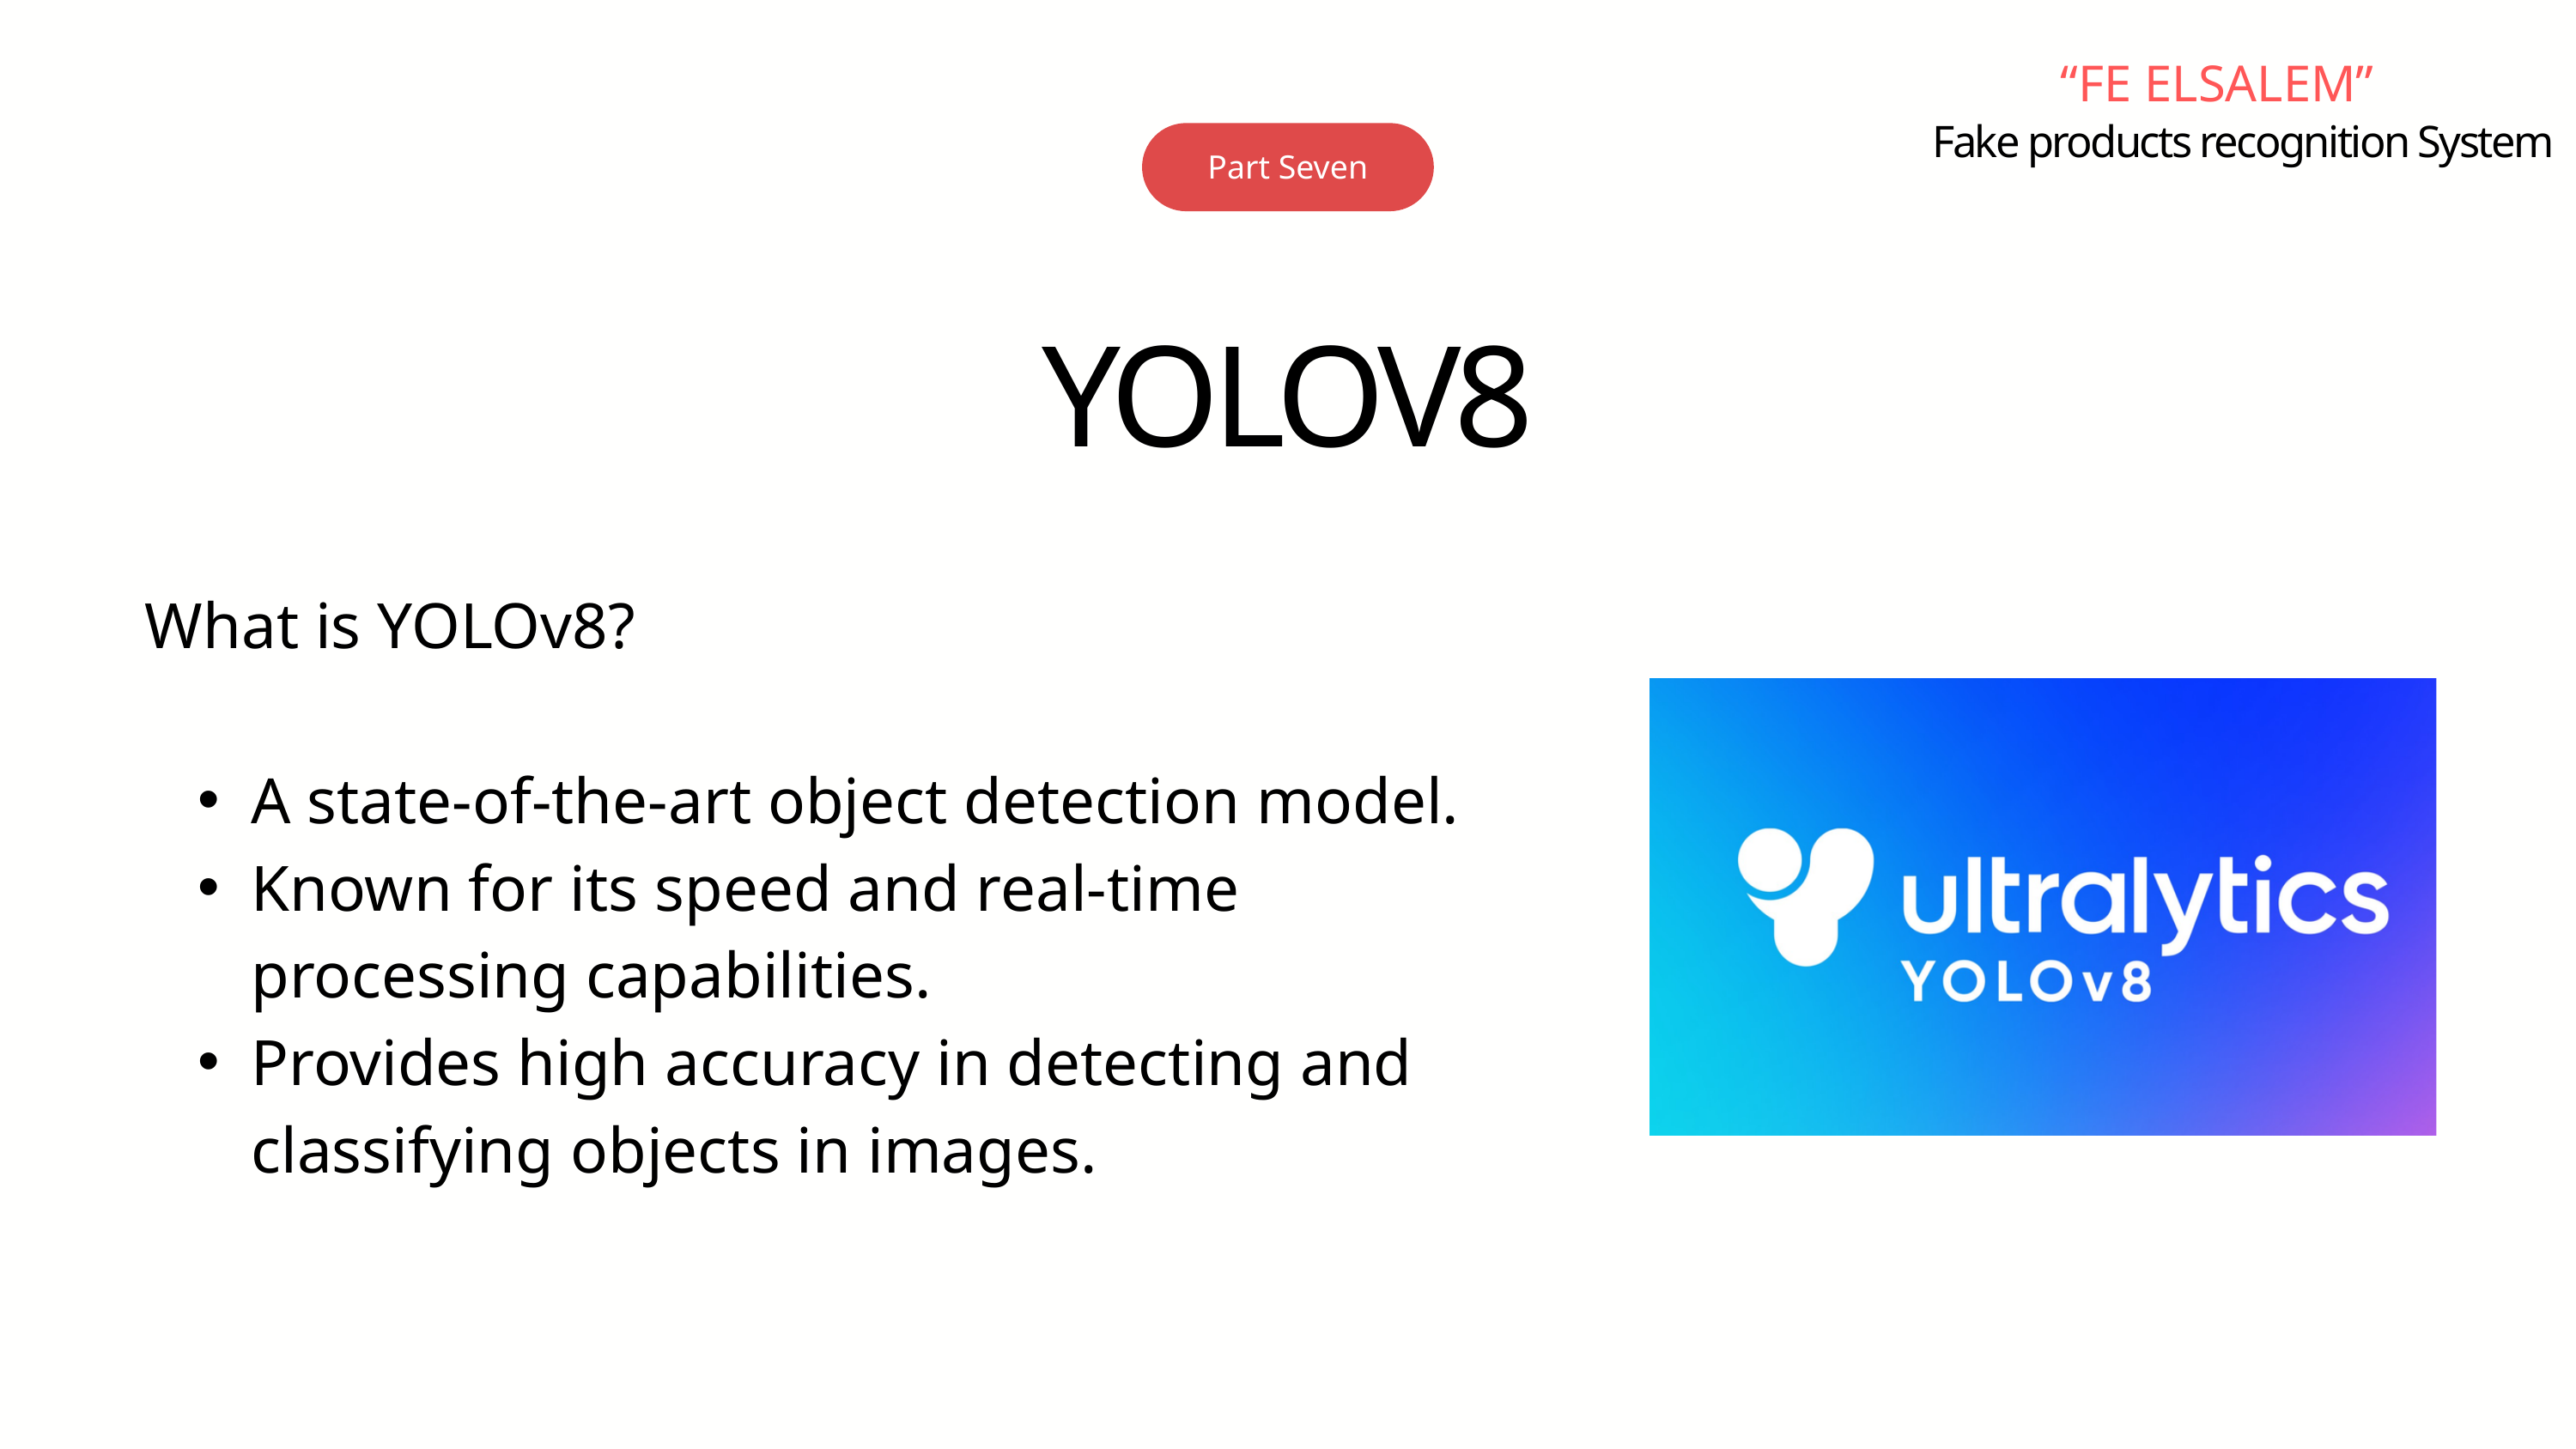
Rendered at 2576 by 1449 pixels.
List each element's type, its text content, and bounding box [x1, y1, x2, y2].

text_box YOLOV8 [433, 335, 2143, 475]
text_box “FE ELSALEM” [1998, 62, 2437, 112]
text_box What is YOLOv8? A state-of-the-art object detection model. Known for its speed and real-time processing capabilities. Provides high accuracy in detecting and classifying objects in images. [144, 573, 1522, 1274]
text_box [1141, 123, 1435, 212]
text_box Fake products recognition System [1771, 123, 2576, 167]
text_box [1649, 678, 2437, 1136]
